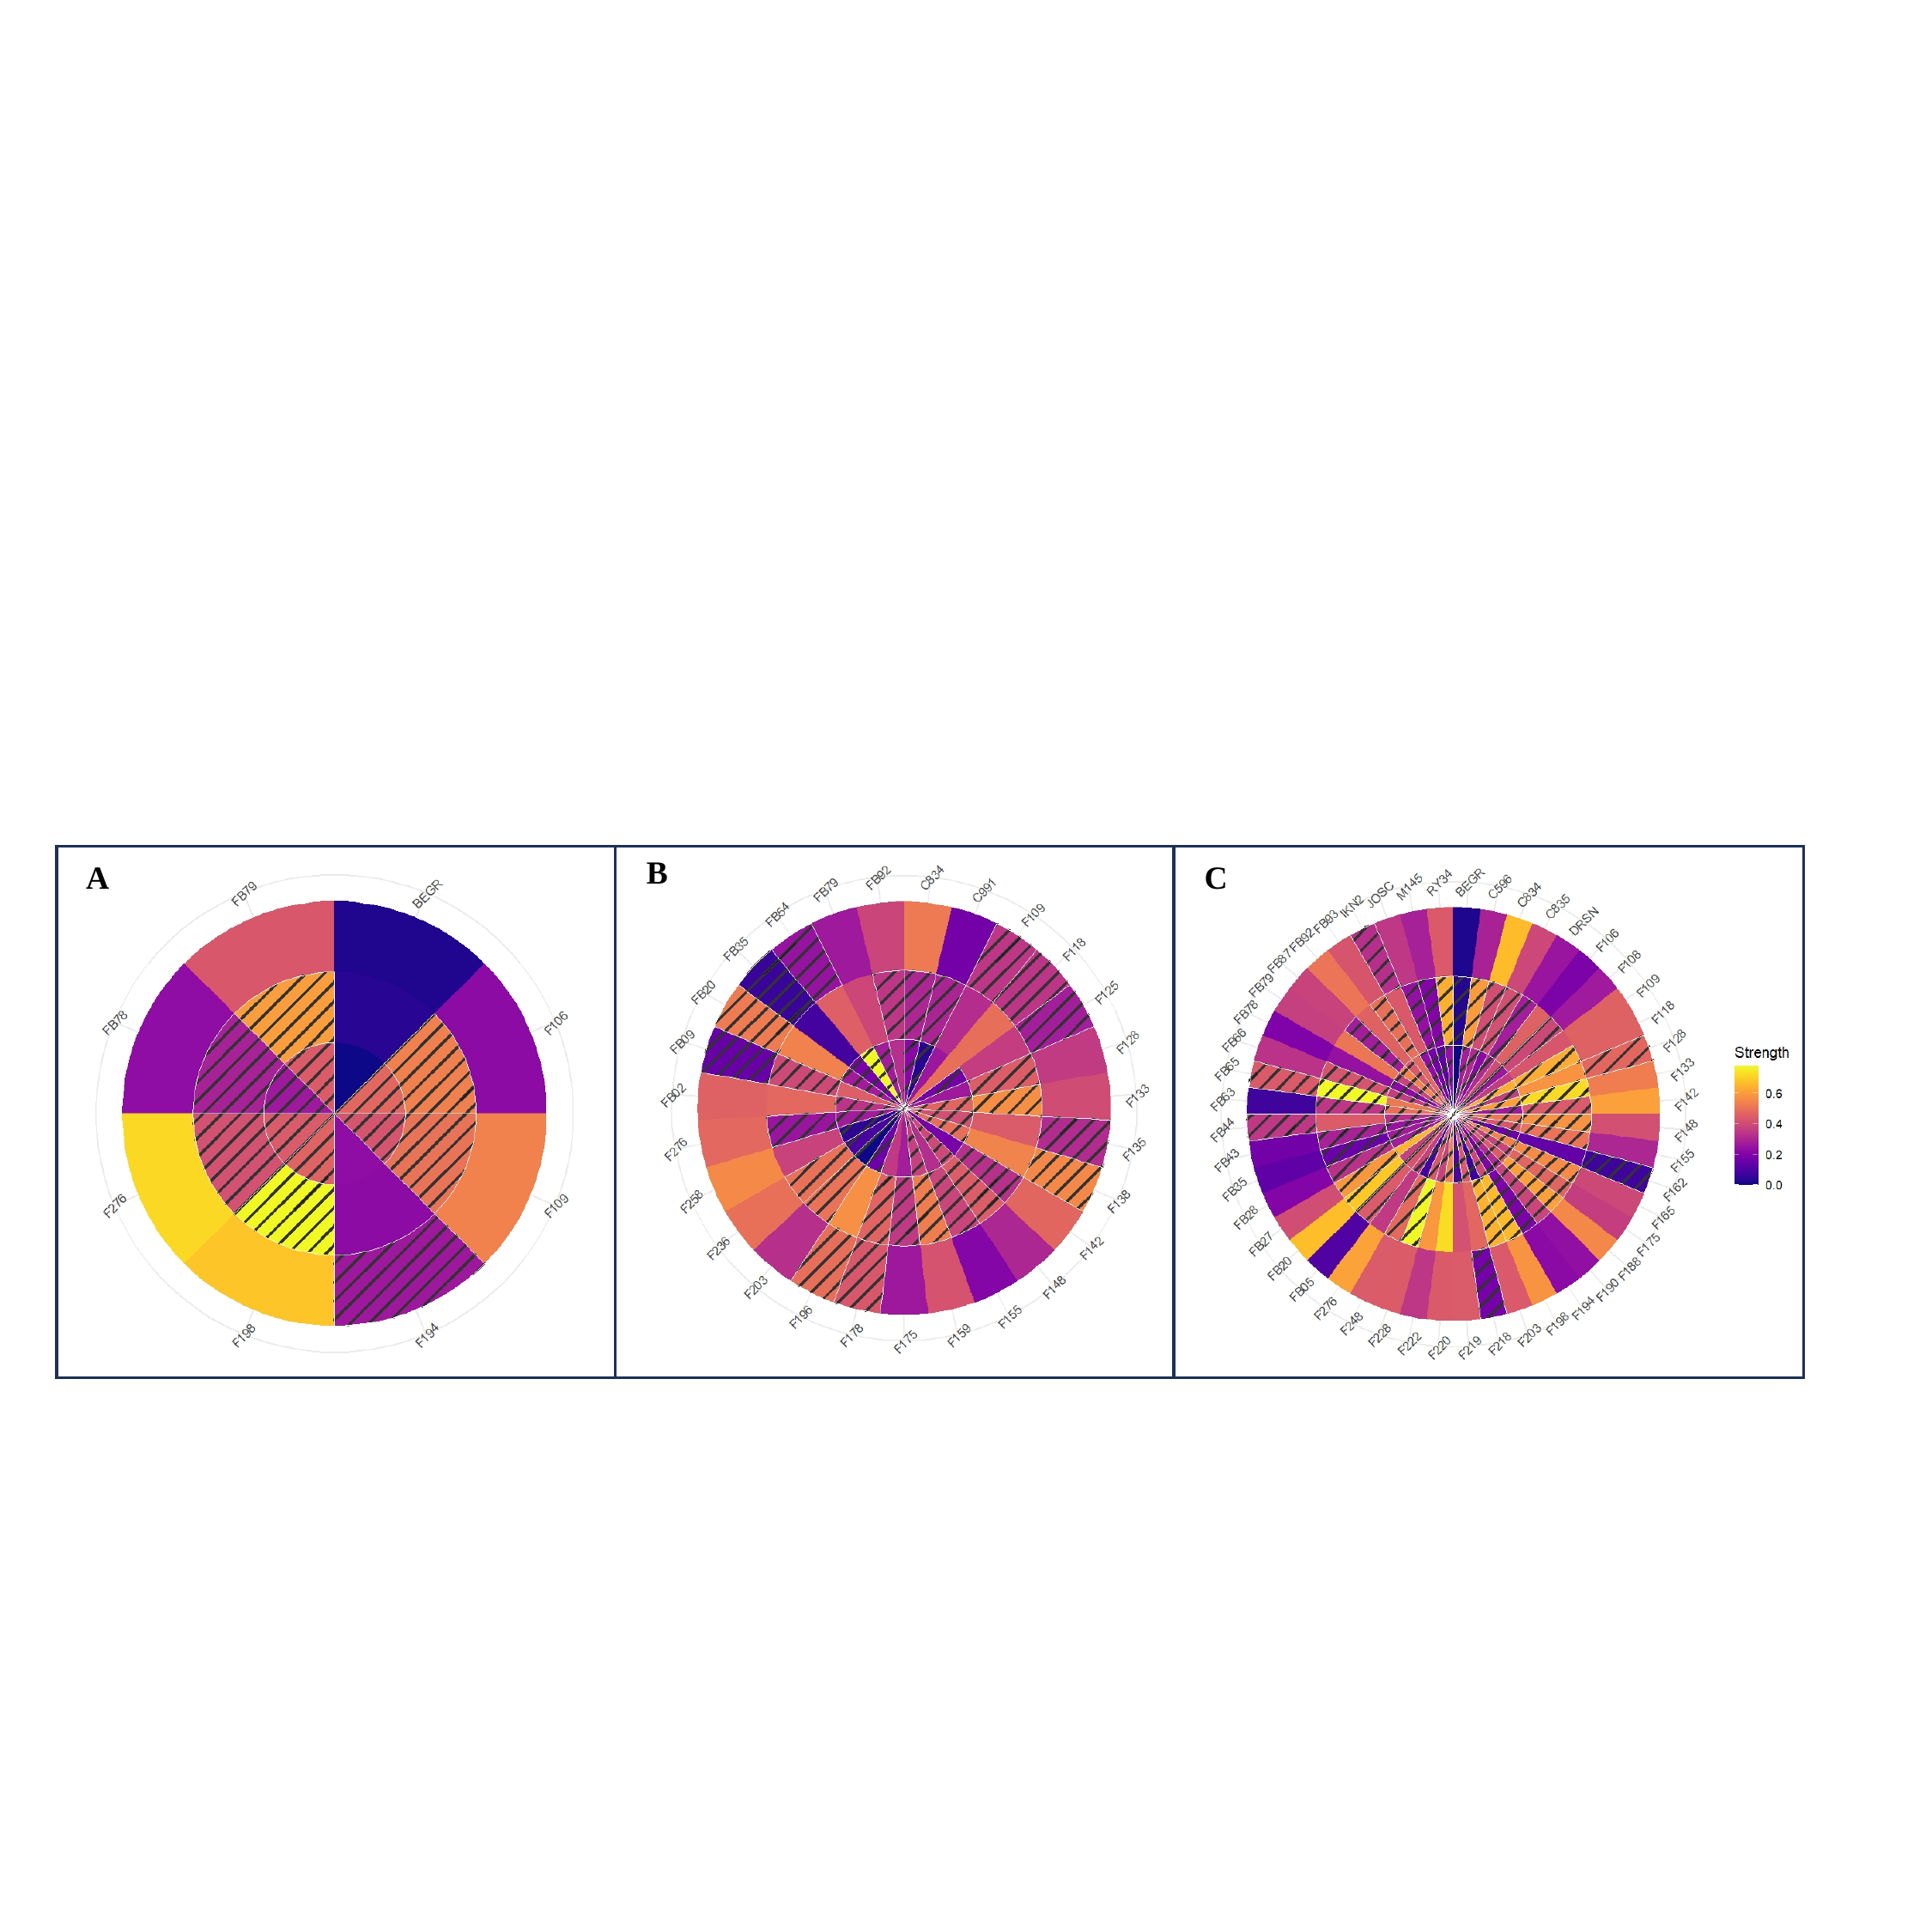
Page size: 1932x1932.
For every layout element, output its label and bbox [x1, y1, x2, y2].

text_box [56, 846, 1804, 1378]
